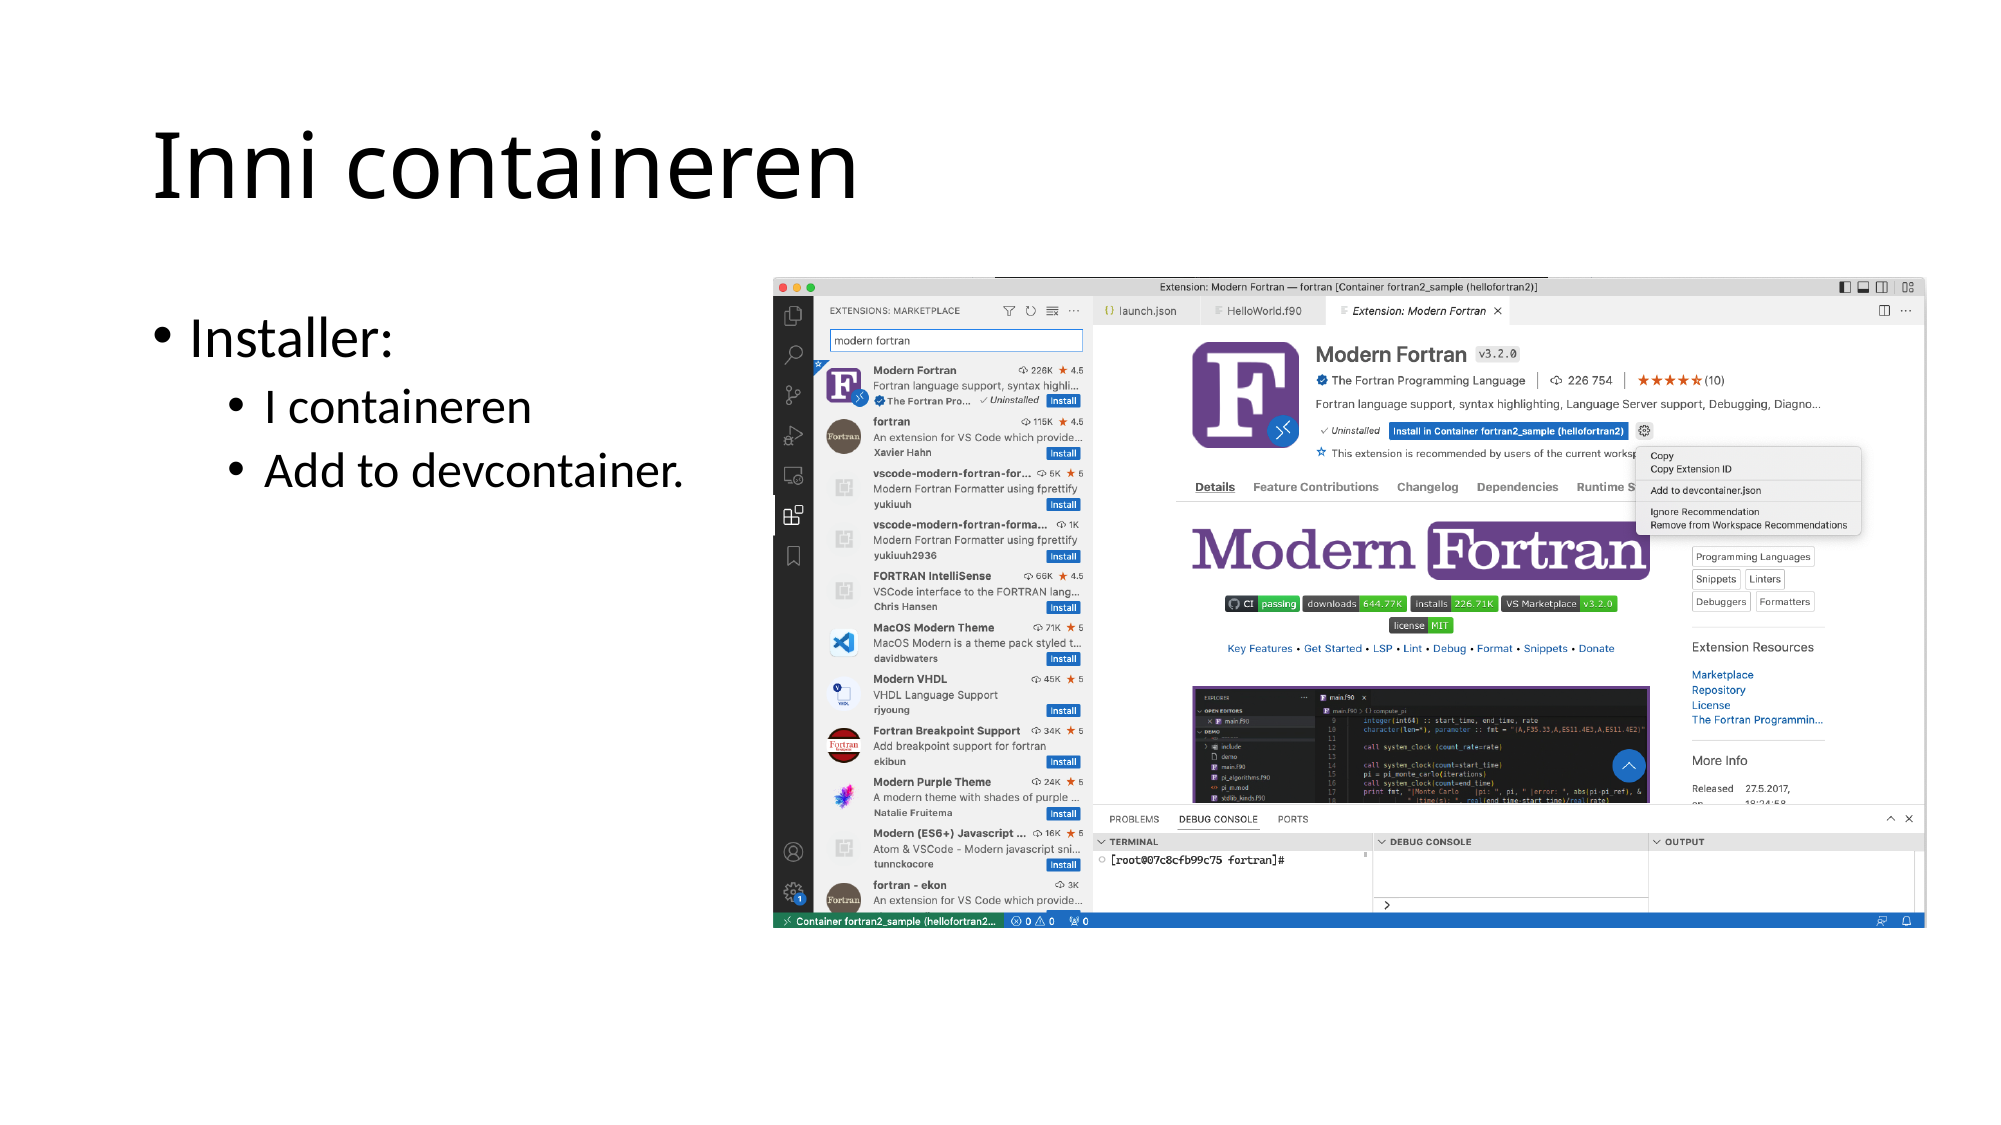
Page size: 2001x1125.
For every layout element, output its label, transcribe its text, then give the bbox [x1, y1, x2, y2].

list Installer: I containeren Add to devcontainer. [137, 299, 823, 1014]
title Inni containeren [137, 59, 1863, 278]
picture [773, 277, 1927, 928]
